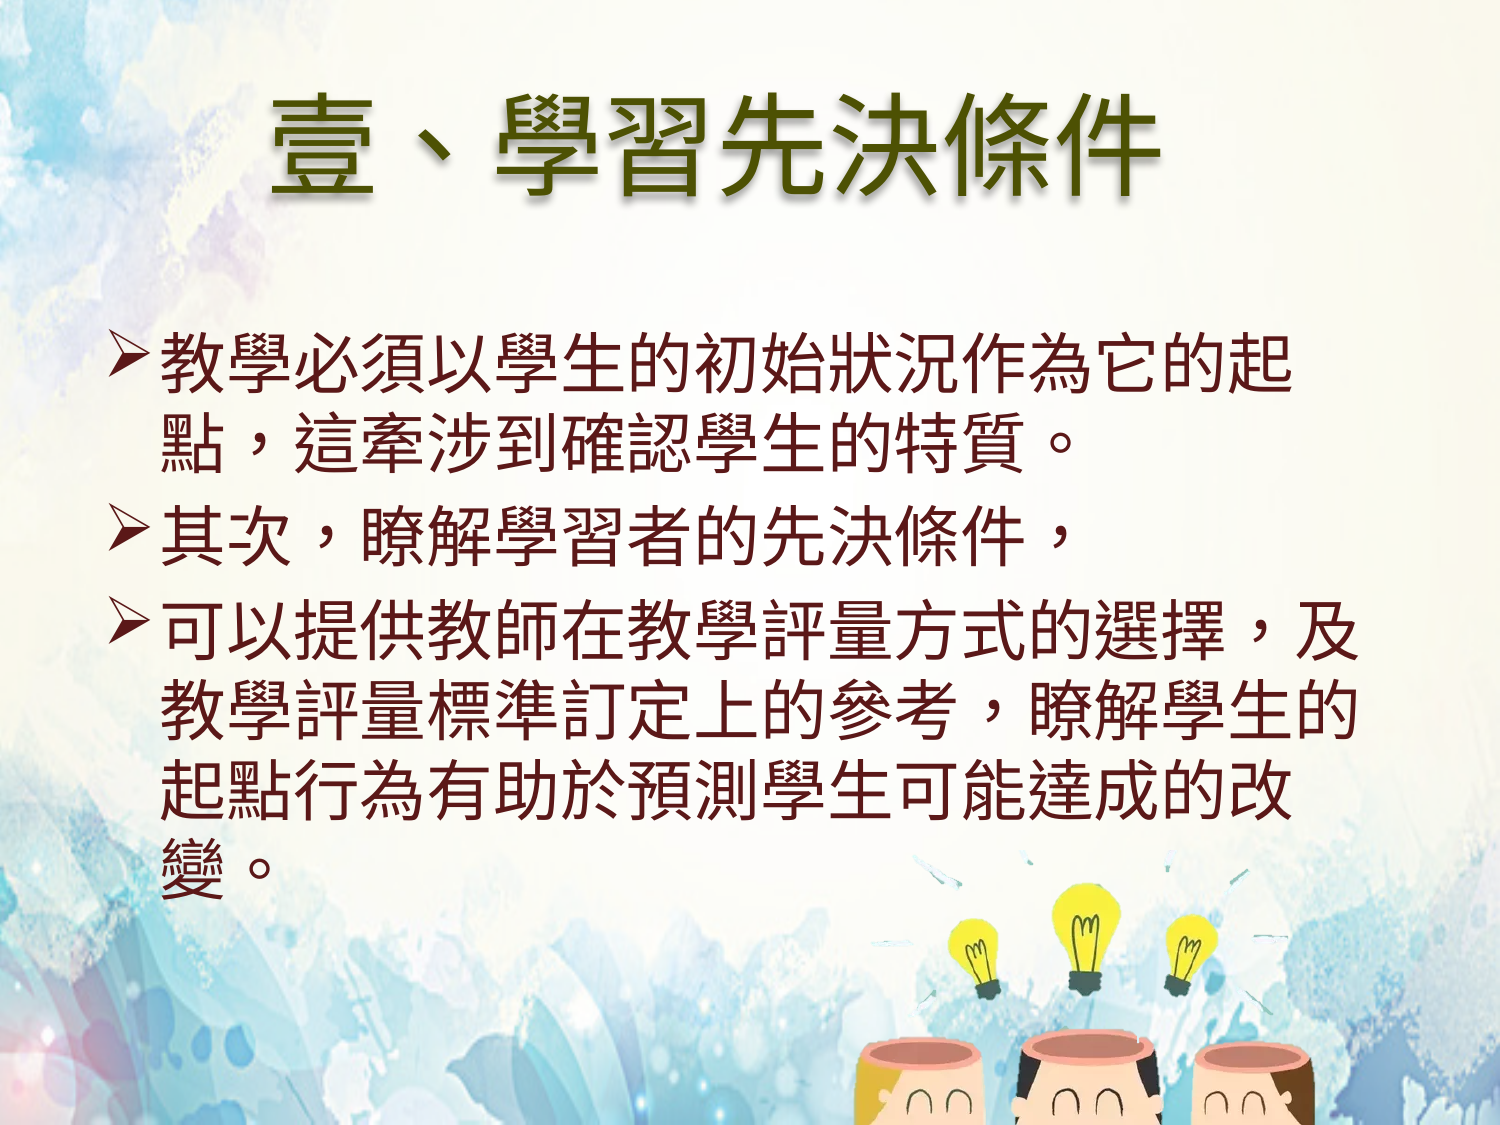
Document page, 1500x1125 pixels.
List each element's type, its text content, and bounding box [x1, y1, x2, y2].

picture [808, 849, 1371, 1125]
title 壹、學習先決條件 [41, 40, 1392, 244]
list 教學必須以學生的初始狀況作為它的起點，這牽涉到確認學生的特質。 其次，瞭解學習者的先決條件， 可以提供教師在教學評量方式的選擇，及教學評量標準訂定上的參考，瞭解學生的起點行為有助於預測學生可能達成的改變。 [88, 314, 1439, 816]
